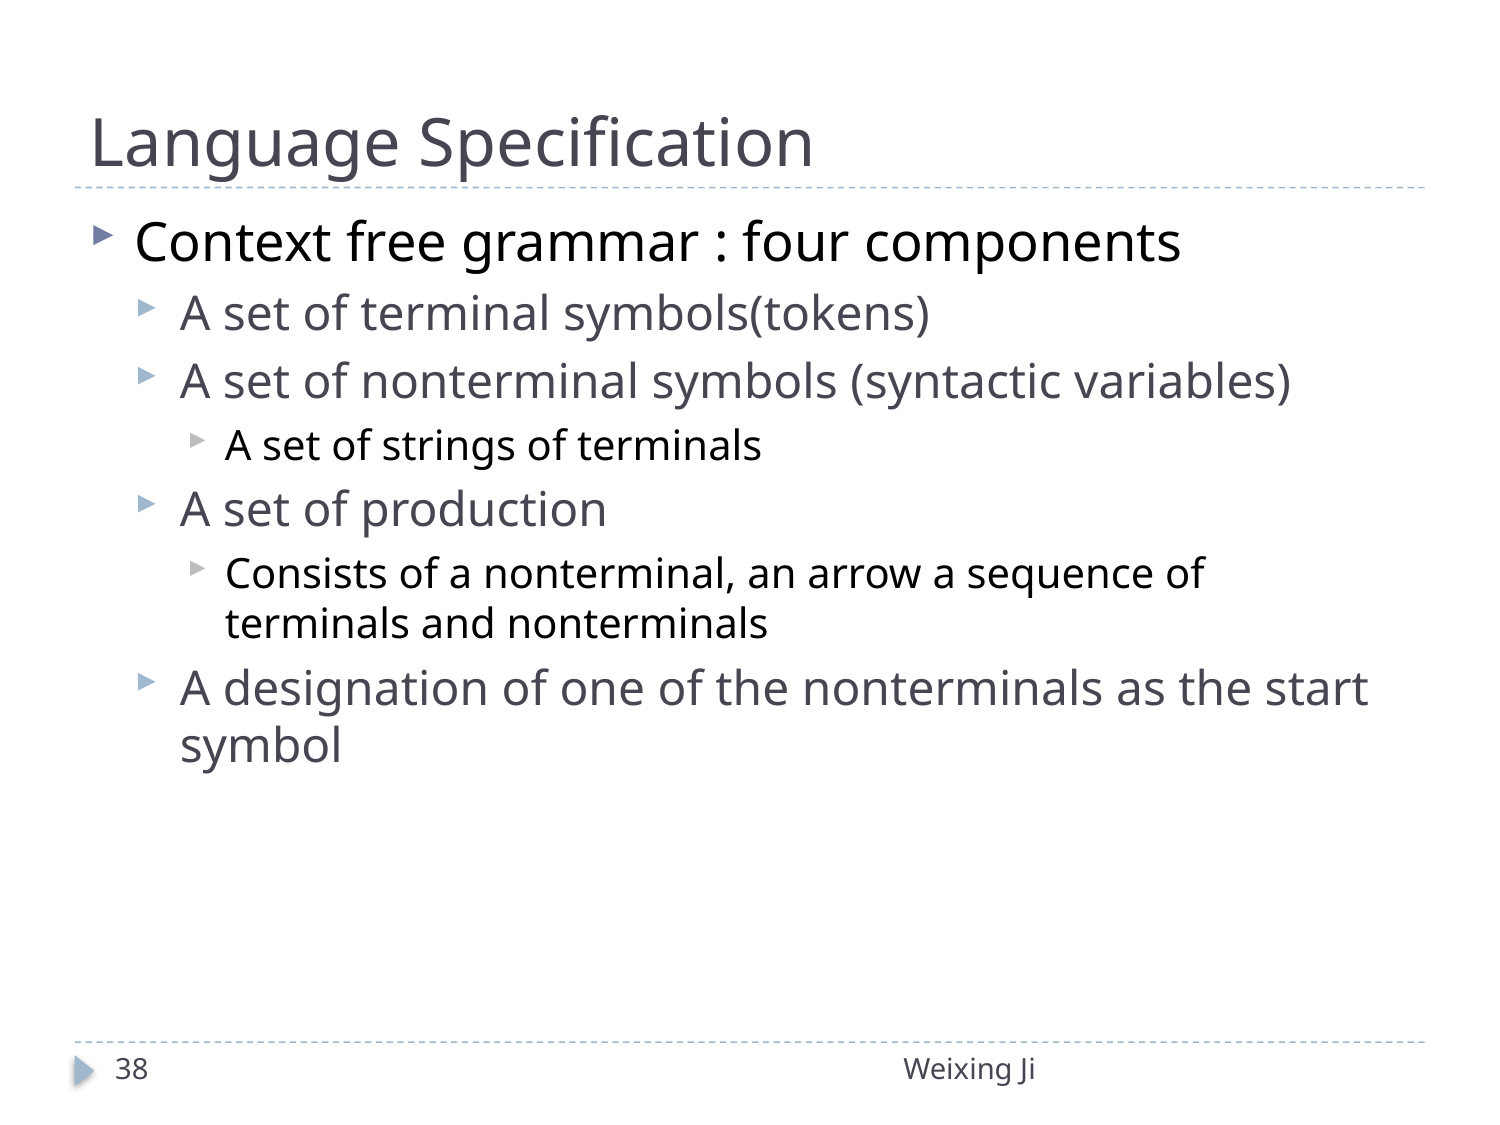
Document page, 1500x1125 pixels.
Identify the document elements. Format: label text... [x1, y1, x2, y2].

slide_number 38 [100, 1042, 426, 1103]
list Context free grammar : four components A set of terminal symbols(tokens) A set of nonterminal symbols (syntactic variables) A set of strings of terminals A set of production Consists of a nonterminal, an arrow a sequence of terminals and nonterminals A designation of one of the nonterminals as the start symbol [75, 200, 1425, 1010]
title Language Specification [75, 24, 1425, 188]
footer Weixing Ji [475, 1042, 1051, 1103]
